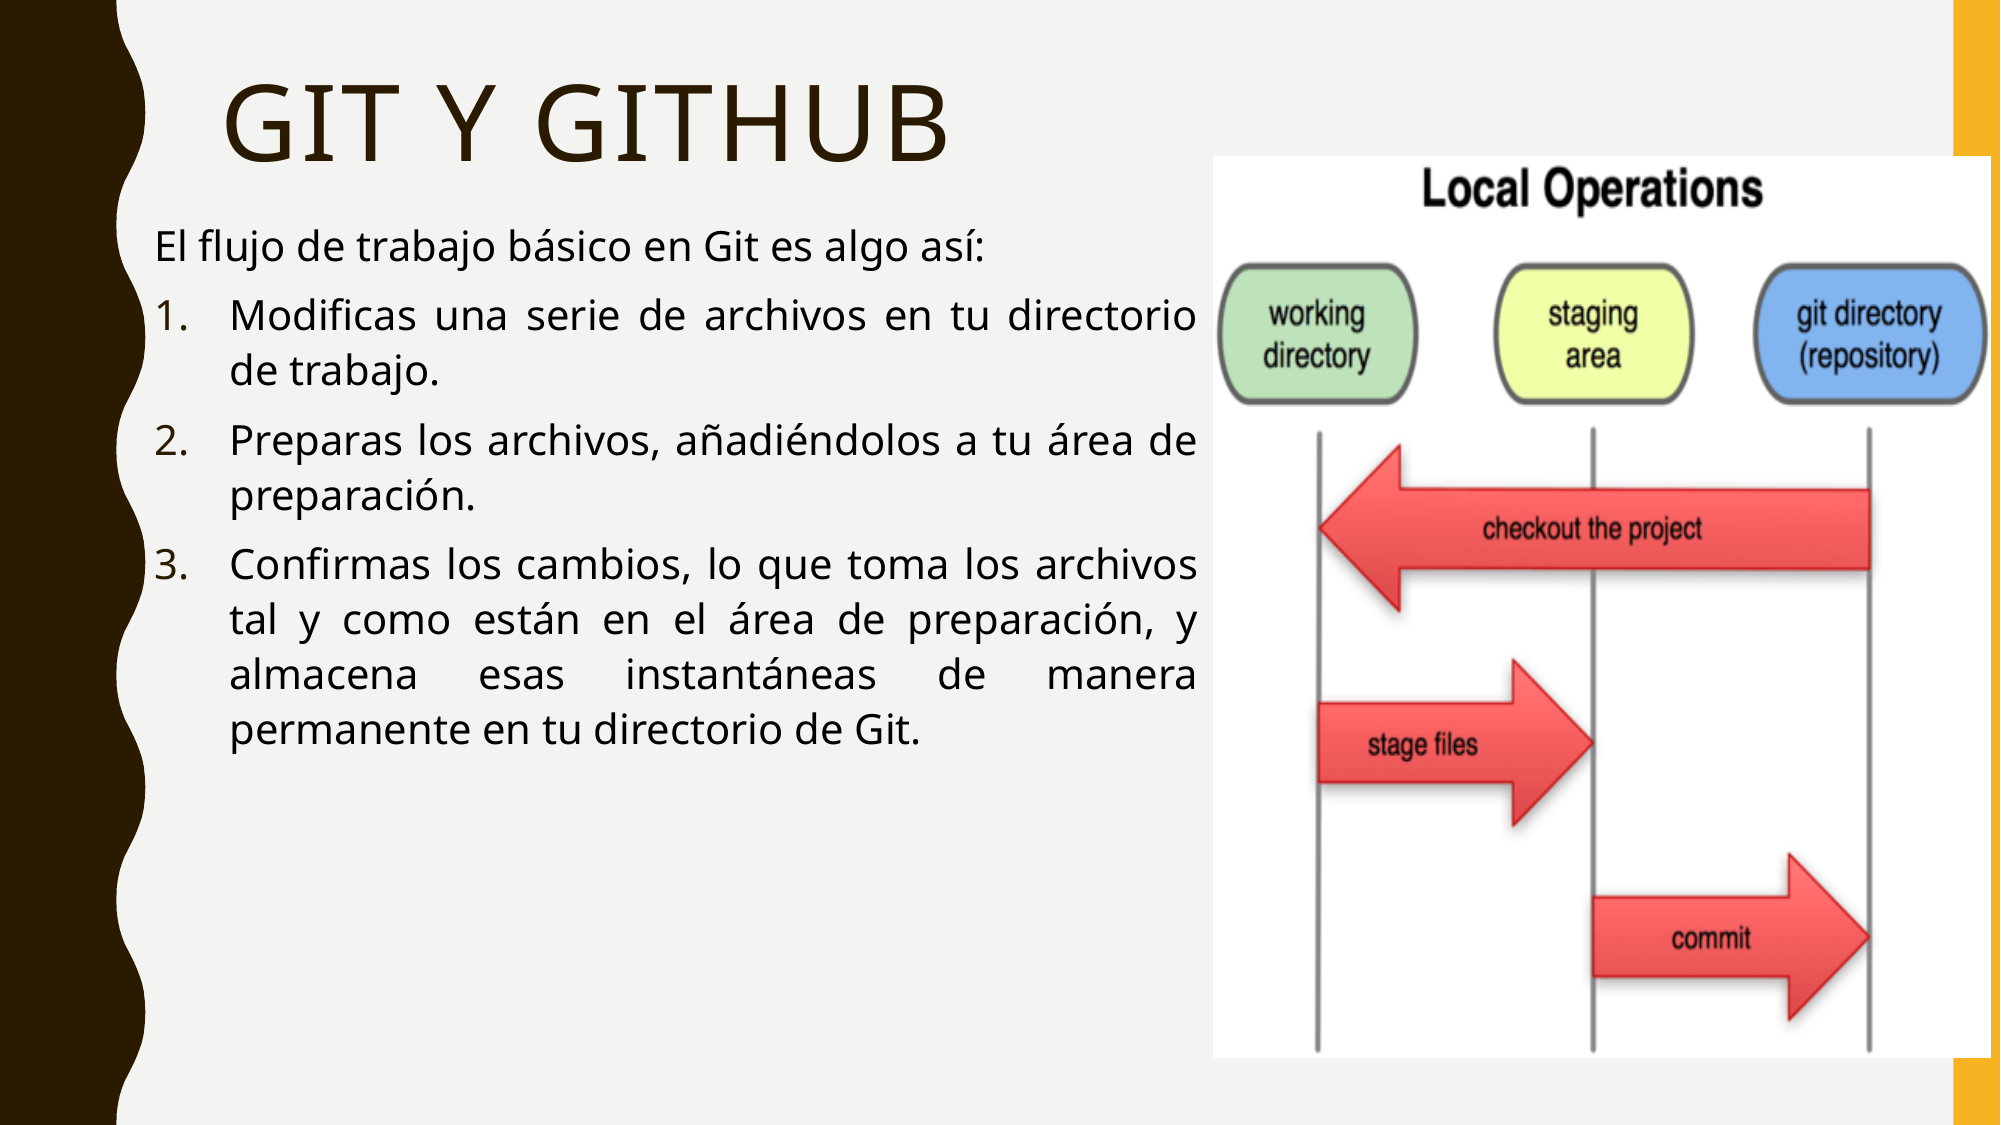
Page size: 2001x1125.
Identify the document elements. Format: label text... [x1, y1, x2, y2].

title Git y GITHUB [205, 62, 1875, 206]
picture [1213, 156, 1991, 1058]
list El flujo de trabajo básico en Git es algo así: Modificas una serie de archivos en tu directorio de trabajo. Preparas los archivos, añadiéndolos a tu área de preparación. Confirmas los cambios, lo que toma los archivos tal y como están en el área de preparación, y almacena esas instantáneas de manera permanente en tu directorio de Git. [139, 206, 1213, 907]
